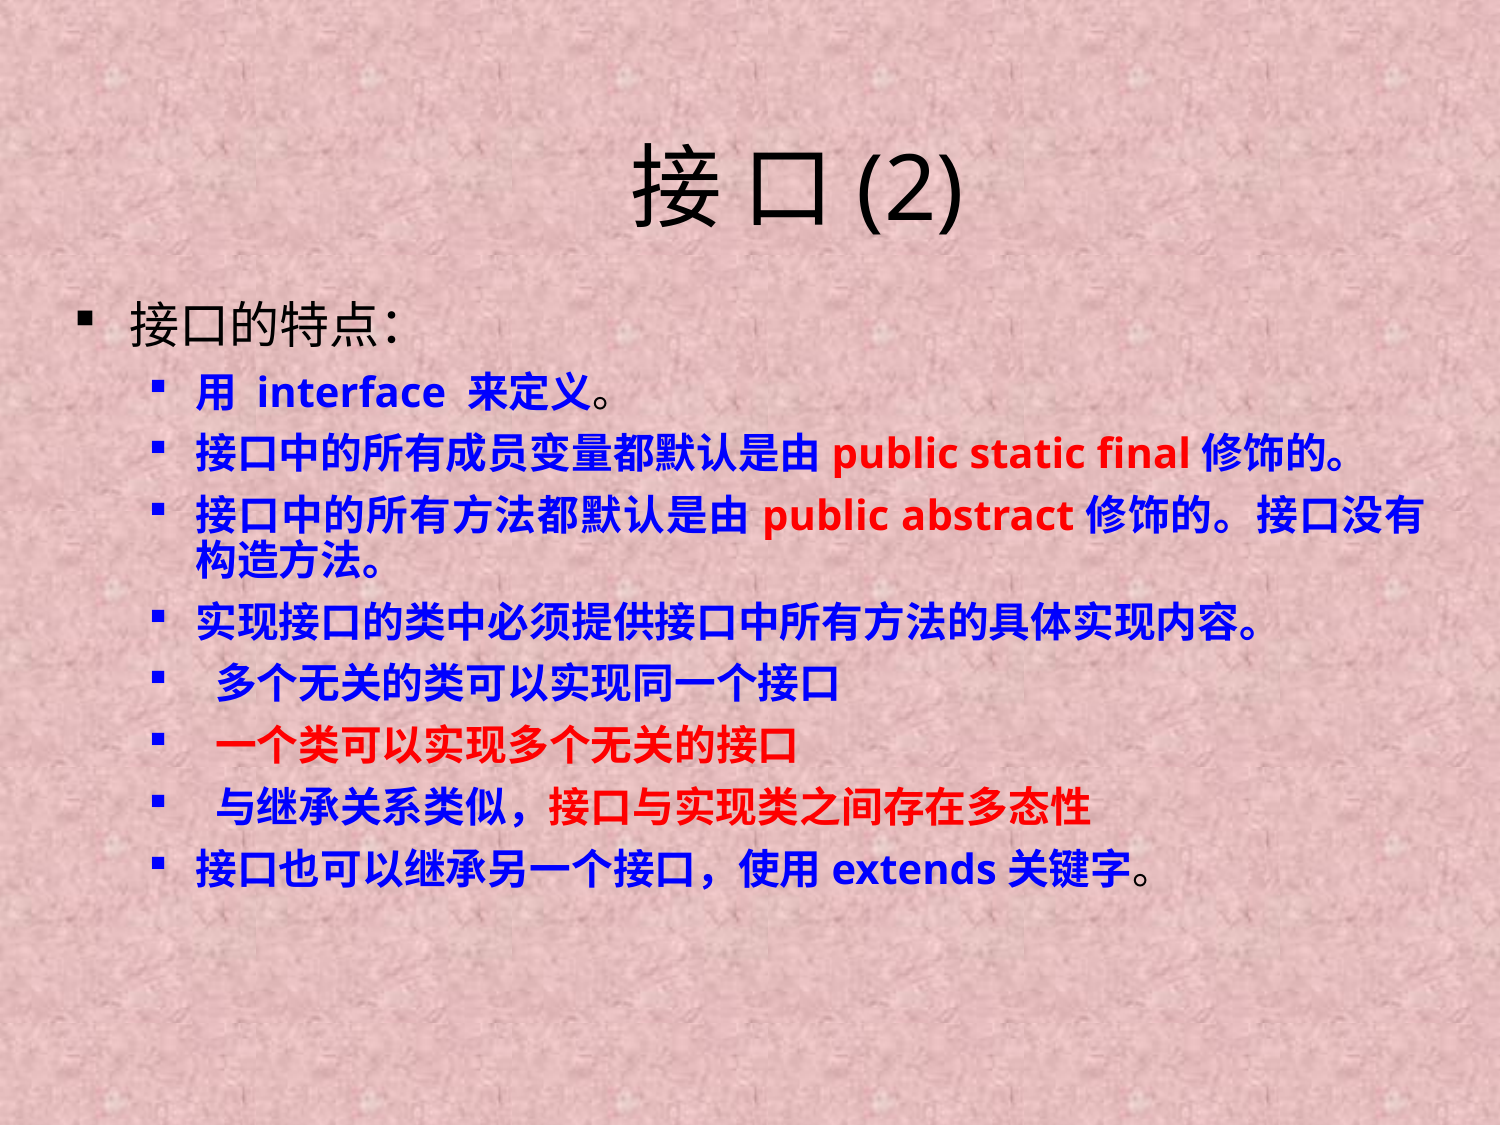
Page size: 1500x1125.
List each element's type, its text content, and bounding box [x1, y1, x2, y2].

title 接 口(2) [160, 90, 1436, 278]
picture [0, 0, 1500, 1125]
list 接口的特点： 用 interface 来定义。 接口中的所有成员变量都默认是由public static final修饰的。 接口中的所有方法都默认是由public abstract修饰的。接口没有构造方法。 实现接口的类中必须提供接口中所有方法的具体实现内容。 多个无关的类可以实现同一个接口 一个类可以实现多个无关的接口 与继承关系类似，接口与实现类之间存在多态性 接口也可以继承另一个接口，使用extends关键字。 [58, 292, 1442, 976]
